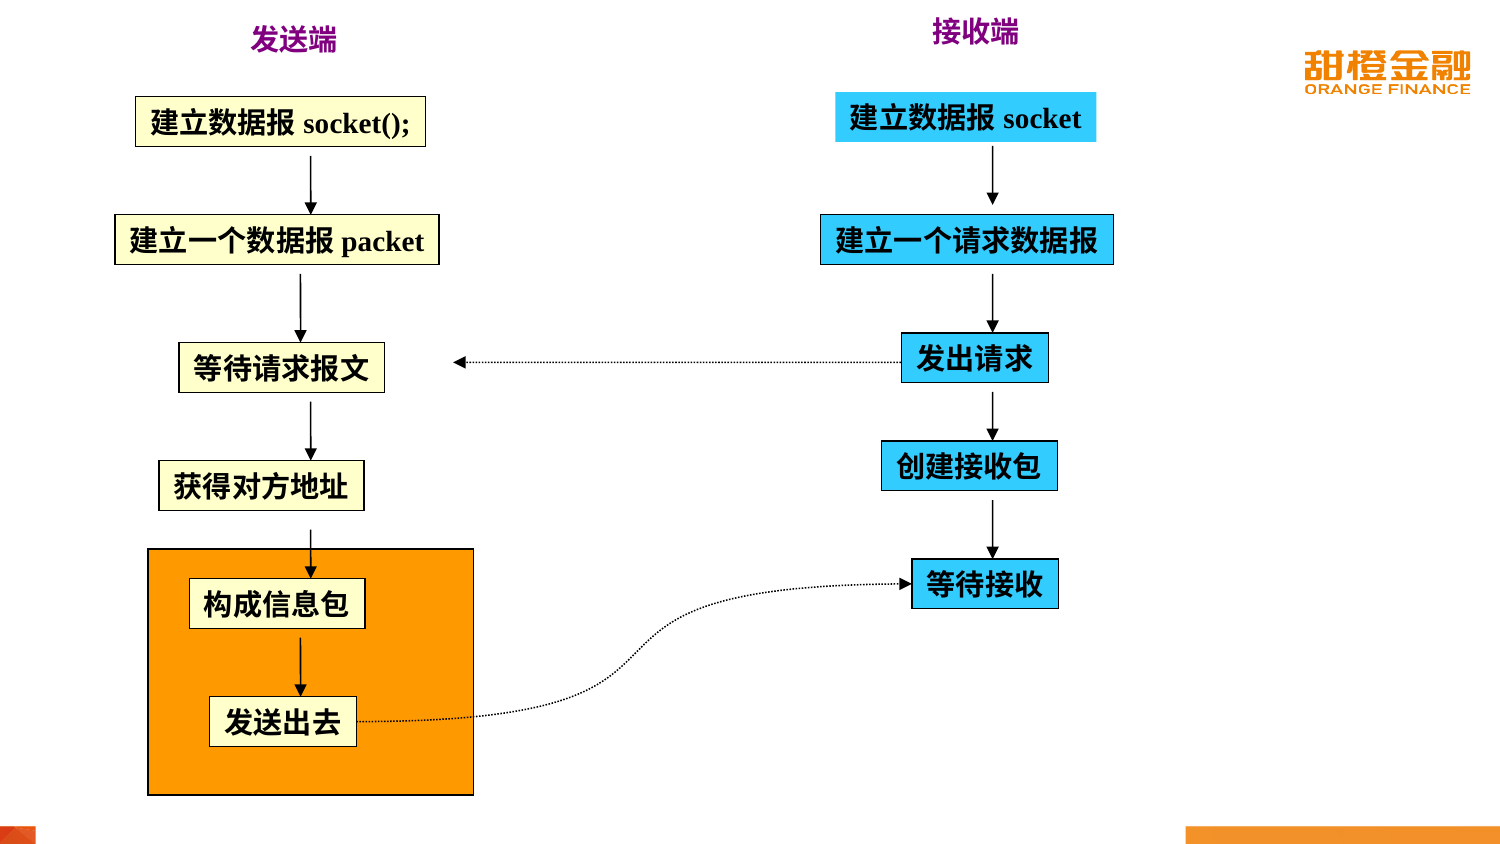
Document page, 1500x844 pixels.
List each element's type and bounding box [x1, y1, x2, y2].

picture [0, 0, 1500, 844]
text_box [35, 5, 1186, 844]
